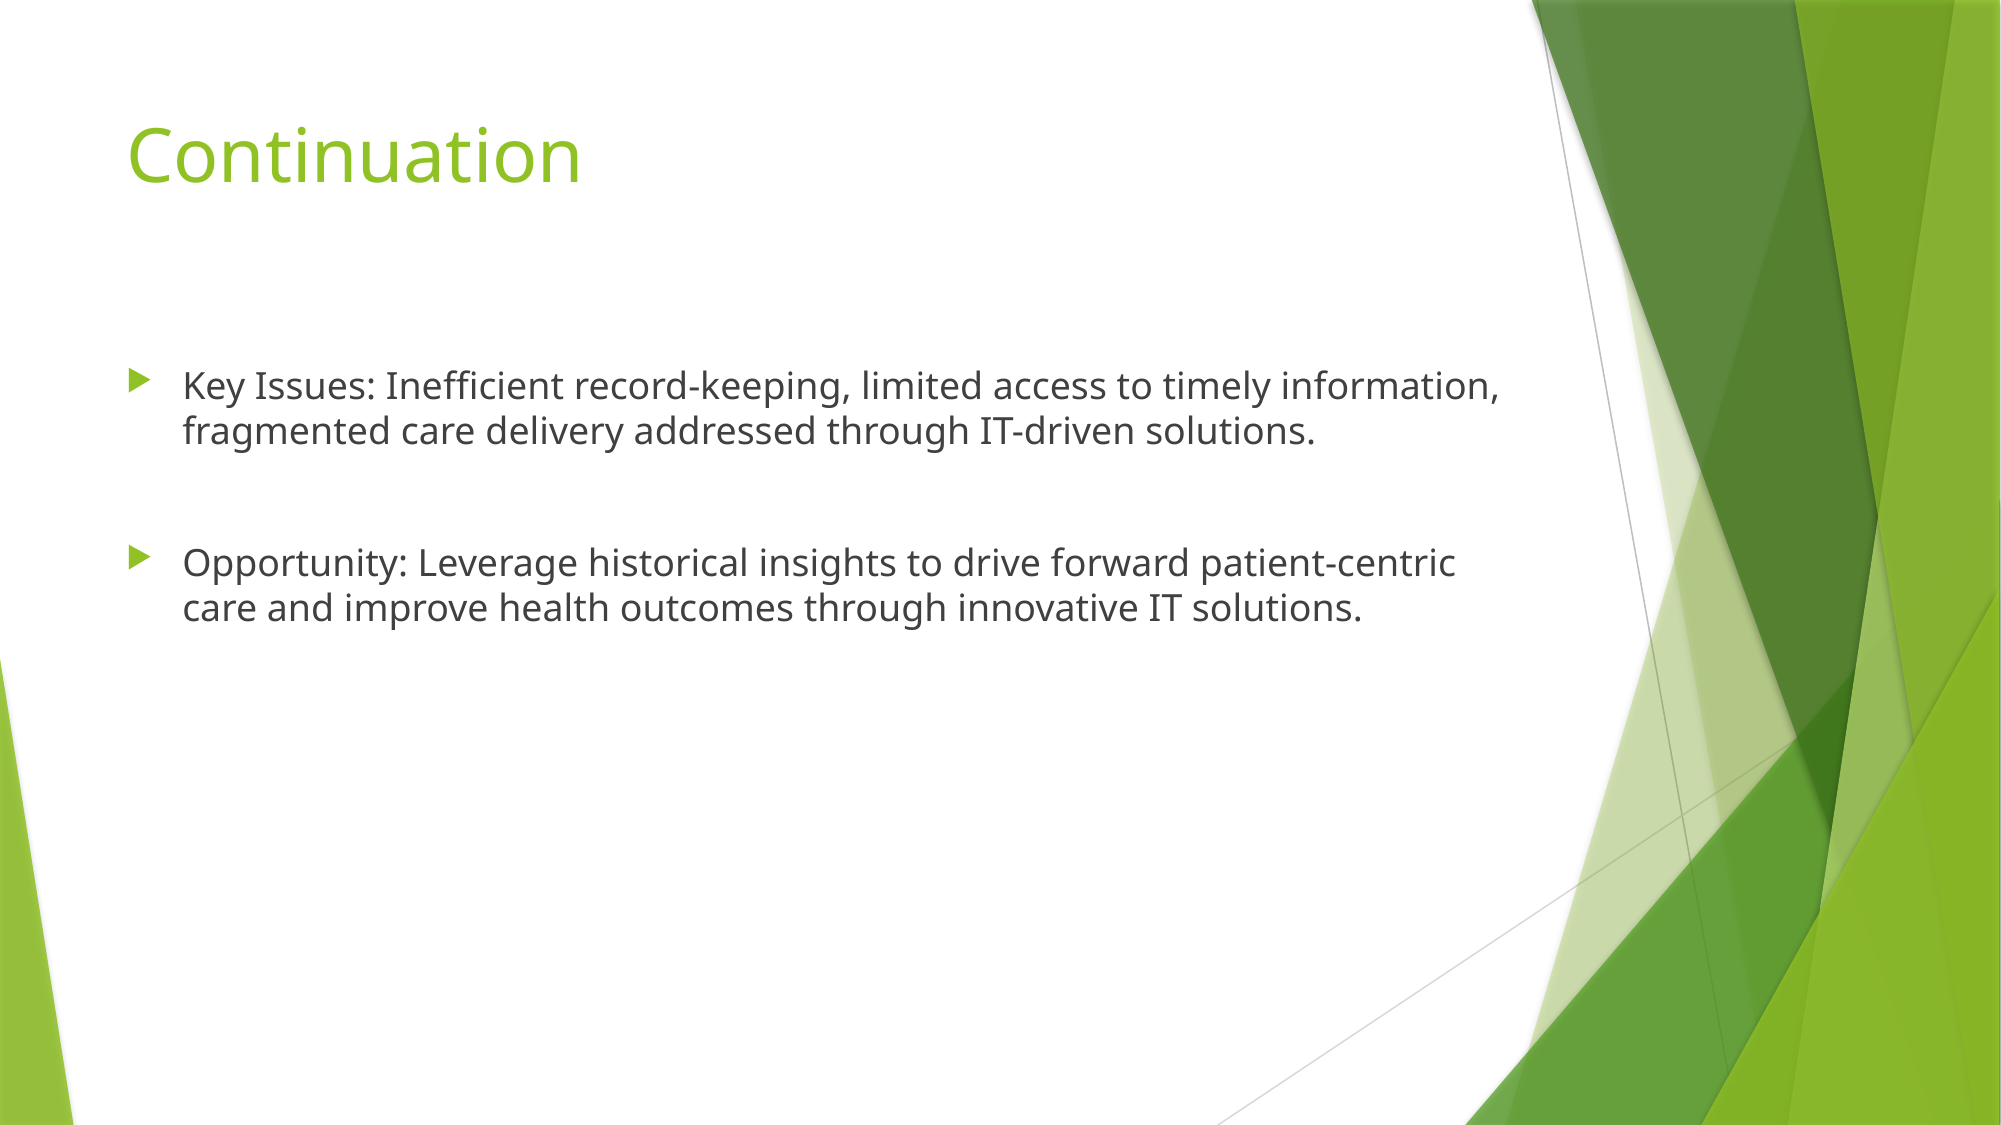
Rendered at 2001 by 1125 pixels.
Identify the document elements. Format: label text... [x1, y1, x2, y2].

title Continuation [111, 99, 1522, 317]
list Key Issues: Inefficient record-keeping, limited access to timely information, fragmented care delivery addressed through IT-driven solutions. Opportunity: Leverage historical insights to drive forward patient-centric care and improve health outcomes through innovative IT solutions. [111, 354, 1522, 992]
